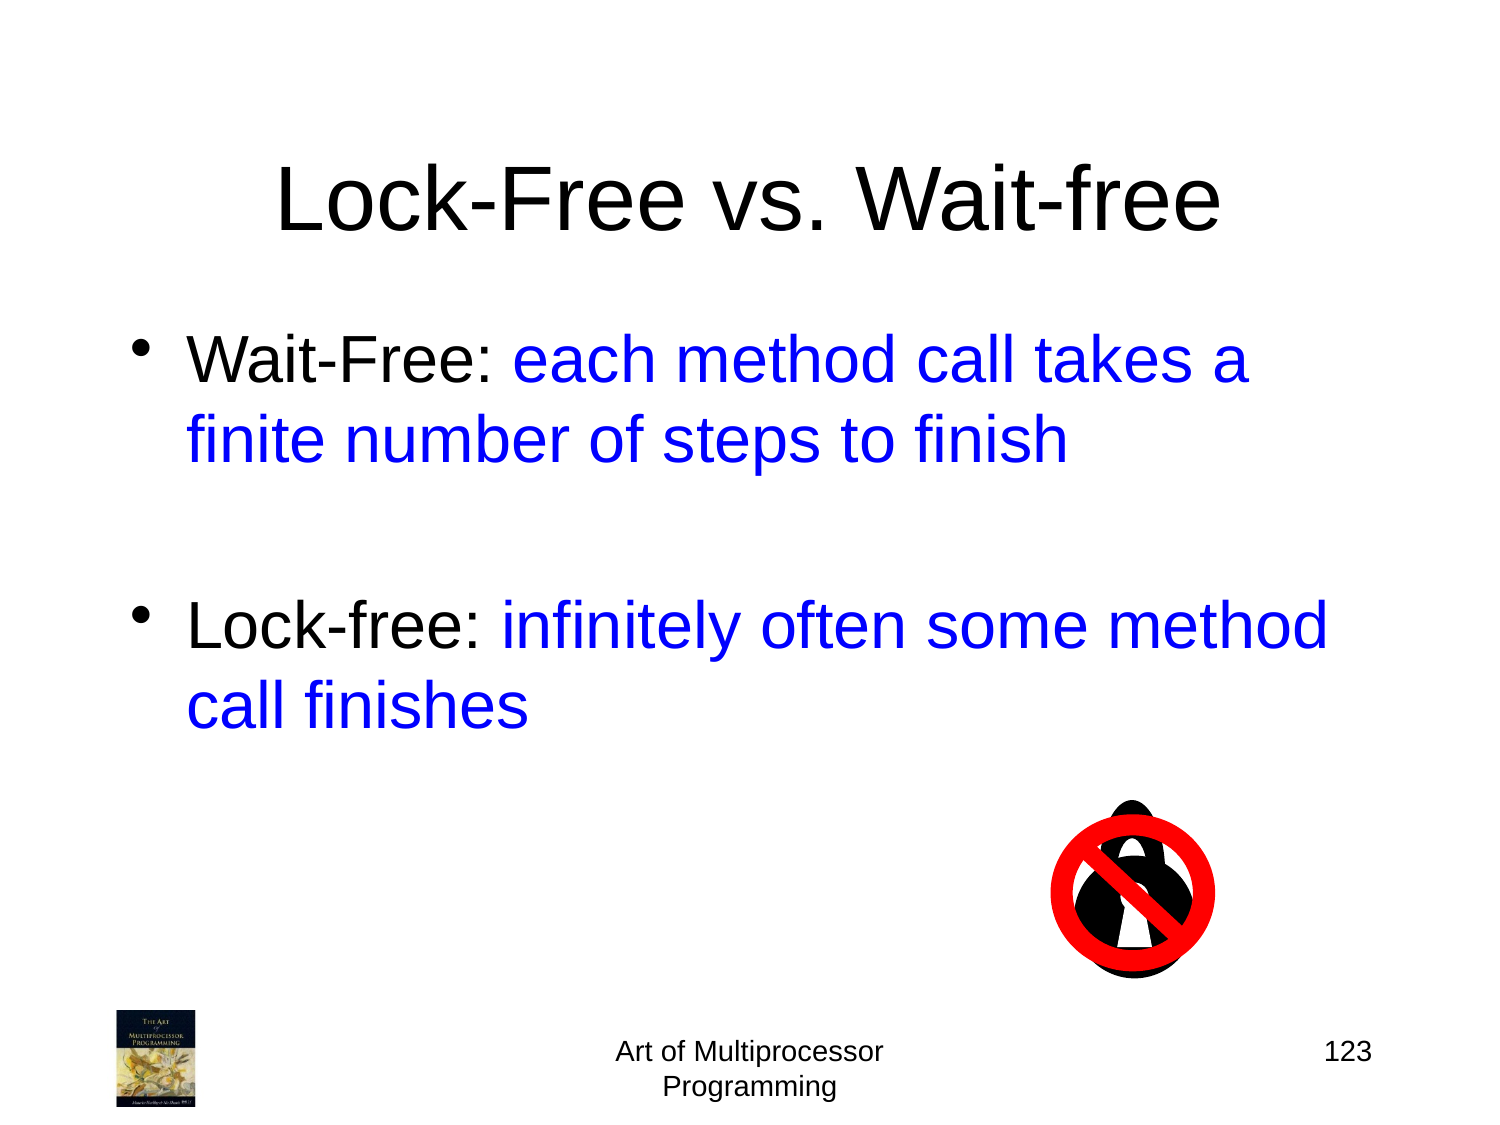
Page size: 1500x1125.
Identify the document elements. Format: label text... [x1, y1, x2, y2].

slide_number 123 [1074, 1024, 1388, 1101]
text_box Art of Multiprocessor Programming [512, 1024, 988, 1100]
title Lock-Free vs. Wait-free [112, 99, 1388, 288]
list Wait-Free: each method call takes a finite number of steps to finish Lock-free: infinitely often some method call finishes [114, 308, 1368, 974]
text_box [1050, 800, 1216, 978]
picture [107, 1010, 204, 1107]
